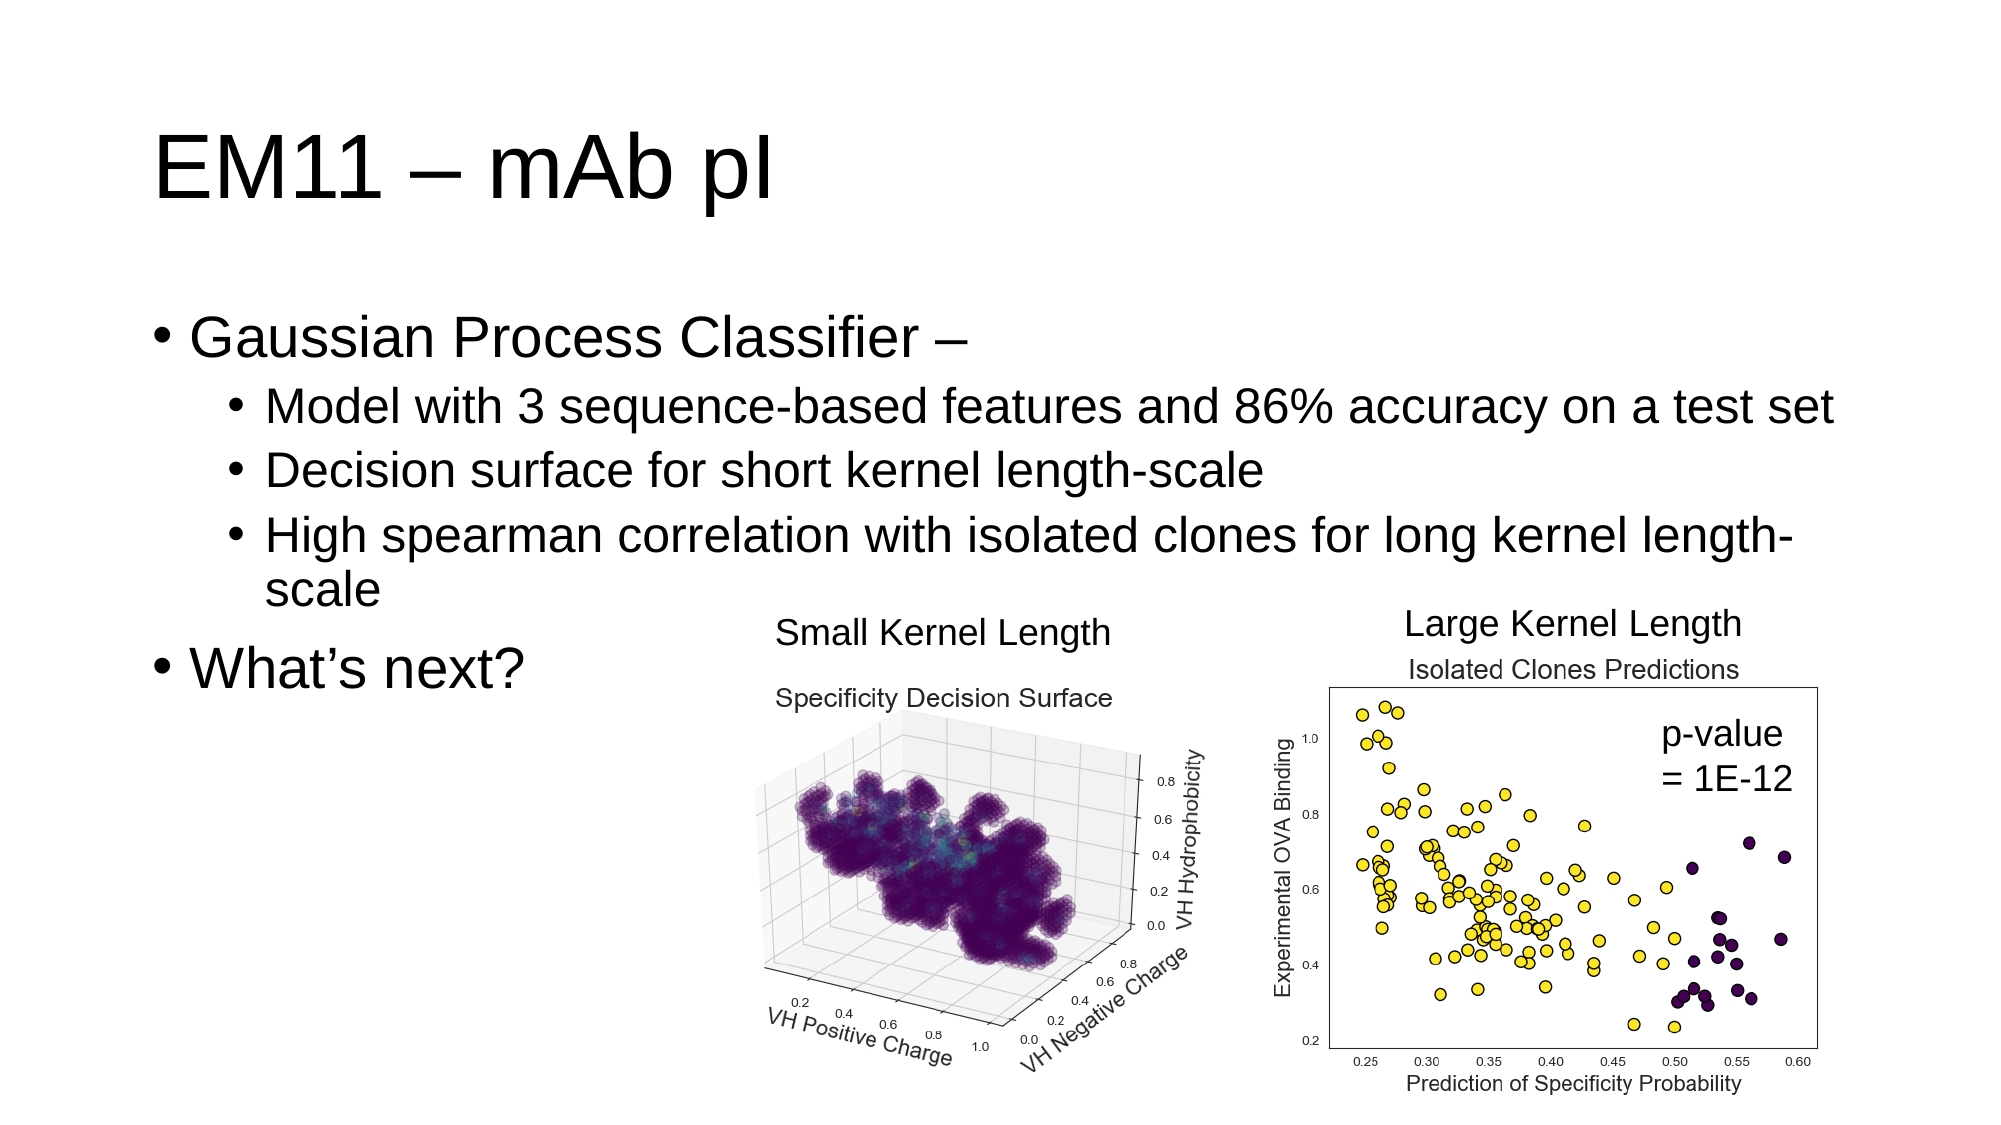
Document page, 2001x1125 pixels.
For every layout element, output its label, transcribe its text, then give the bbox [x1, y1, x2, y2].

title EM11 – mAb pI [137, 59, 1863, 278]
list Gaussian Process Classifier – Model with 3 sequence-based features and 86% accuracy on a test set Decision surface for short kernel length-scale High spearman correlation with isolated clones for long kernel length-scale What’s next? [137, 299, 1863, 1014]
text_box Large Kernel Length [1389, 591, 1765, 630]
text_box Small Kernel Length [760, 600, 1136, 630]
picture [621, 630, 1880, 1099]
